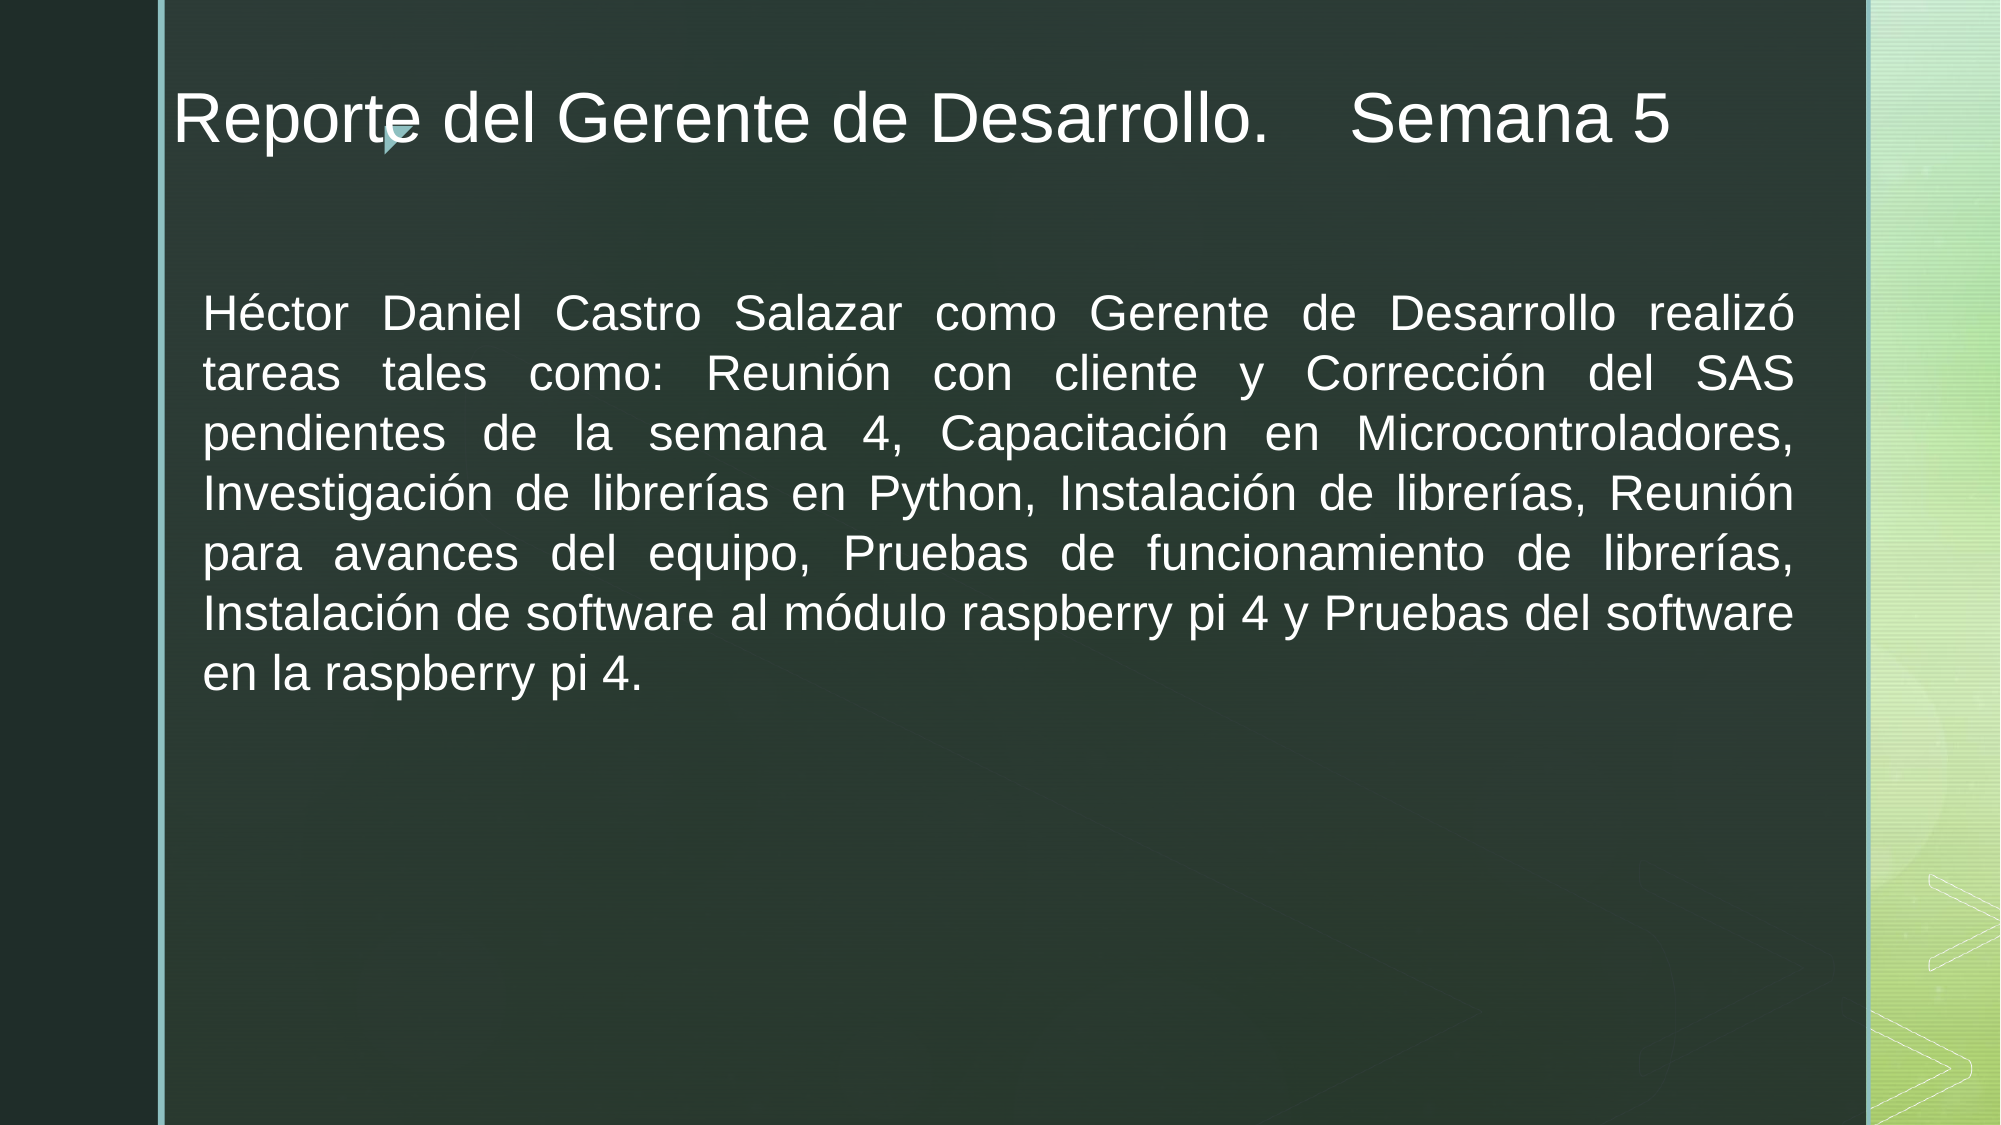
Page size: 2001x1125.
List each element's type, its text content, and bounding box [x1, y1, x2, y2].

picture [1871, 0, 2001, 1125]
title Reporte del Gerente de Desarrollo. Semana 5 [157, 73, 1751, 251]
text_box Héctor Daniel Castro Salazar como Gerente de Desarrollo realizó tareas tales como: Reunión con cliente y Corrección del SAS pendientes de la semana 4, Capacitación en Microcontroladores, Investigación de librerías en Python, Instalación de librerías, Reunión para avances del equipo, Pruebas de funcionamiento de librerías, Instalación de software al módulo raspberry pi 4 y Pruebas del software en la raspberry pi 4. [187, 272, 1811, 758]
